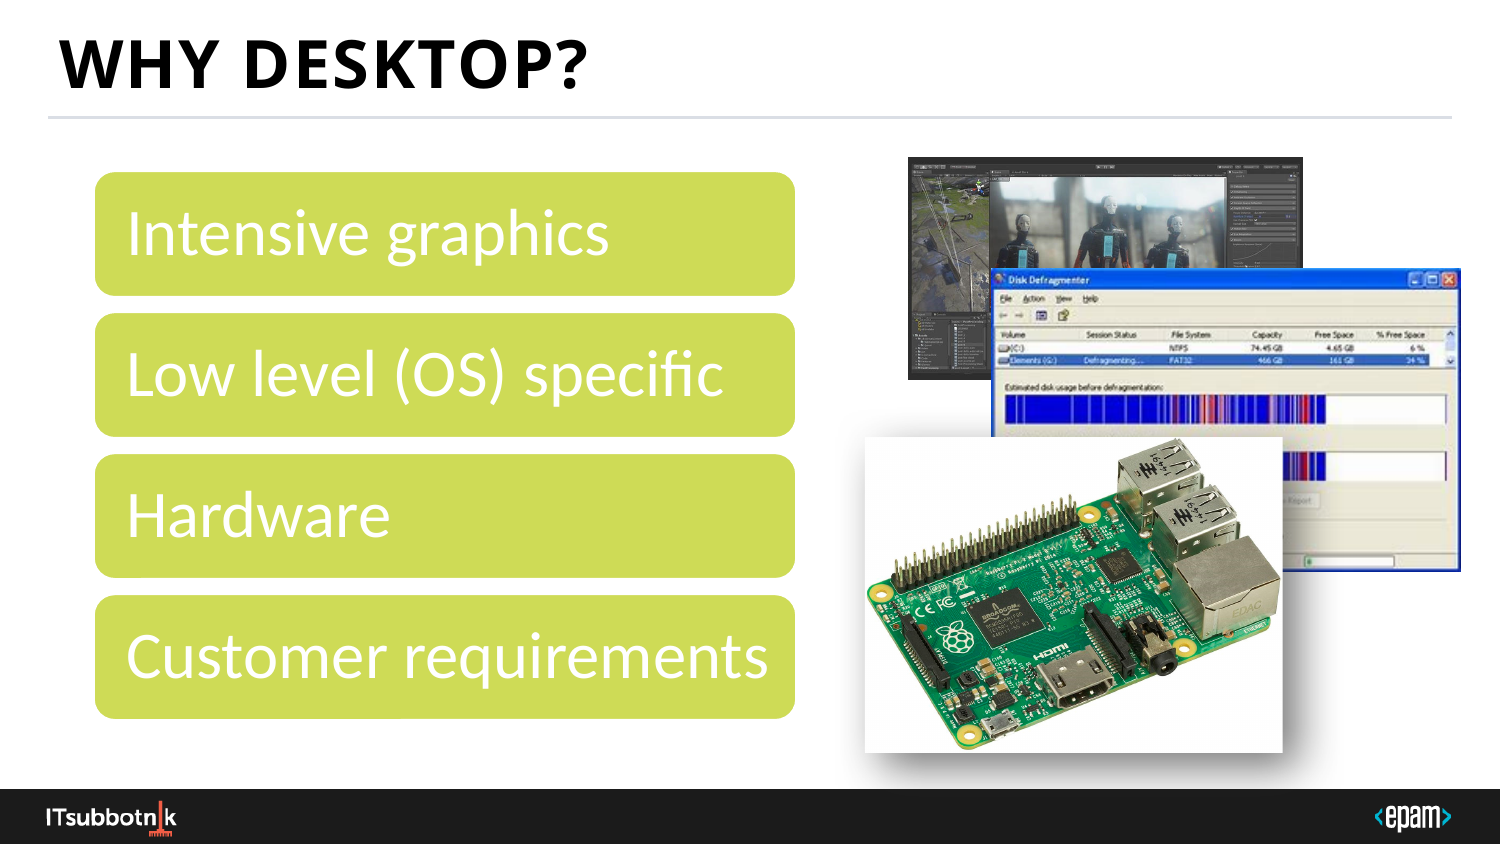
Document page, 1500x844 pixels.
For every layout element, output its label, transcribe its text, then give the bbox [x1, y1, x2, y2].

title Why desktop? [59, 37, 1442, 87]
picture [0, 0, 1500, 844]
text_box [93, 157, 797, 734]
